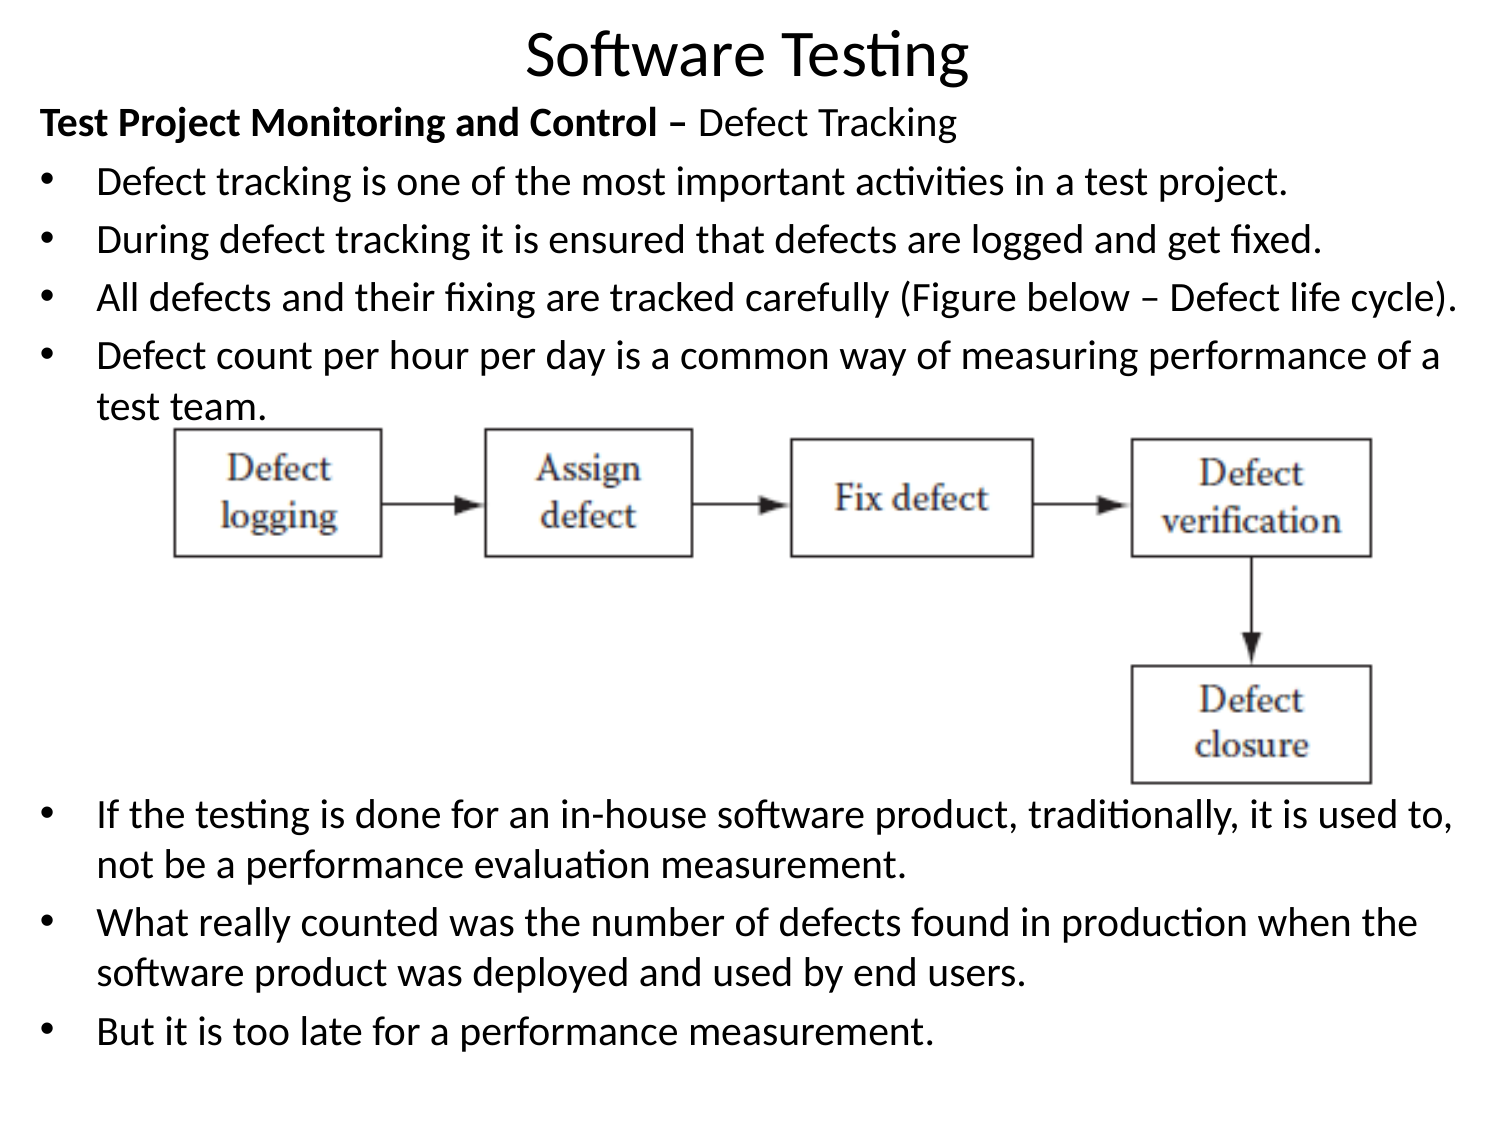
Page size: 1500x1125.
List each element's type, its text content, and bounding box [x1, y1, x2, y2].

title Software Testing [75, 0, 1425, 87]
picture [137, 399, 1430, 801]
list Test Project Monitoring and Control – Defect Tracking Defect tracking is one of the most important activities in a test project. During defect tracking it is ensured that defects are logged and get fixed. All defects and their fixing are tracked carefully (Figure below – Defect life cycle). Defect count per hour per day is a common way of measuring performance of a test team. If the testing is done for an in-house software product, traditionally, it is used to, not be a performance evaluation measurement. What really counted was the number of defects found in production when the software product was deployed and used by end users. But it is too late for a performance measurement. [24, 87, 1475, 1100]
